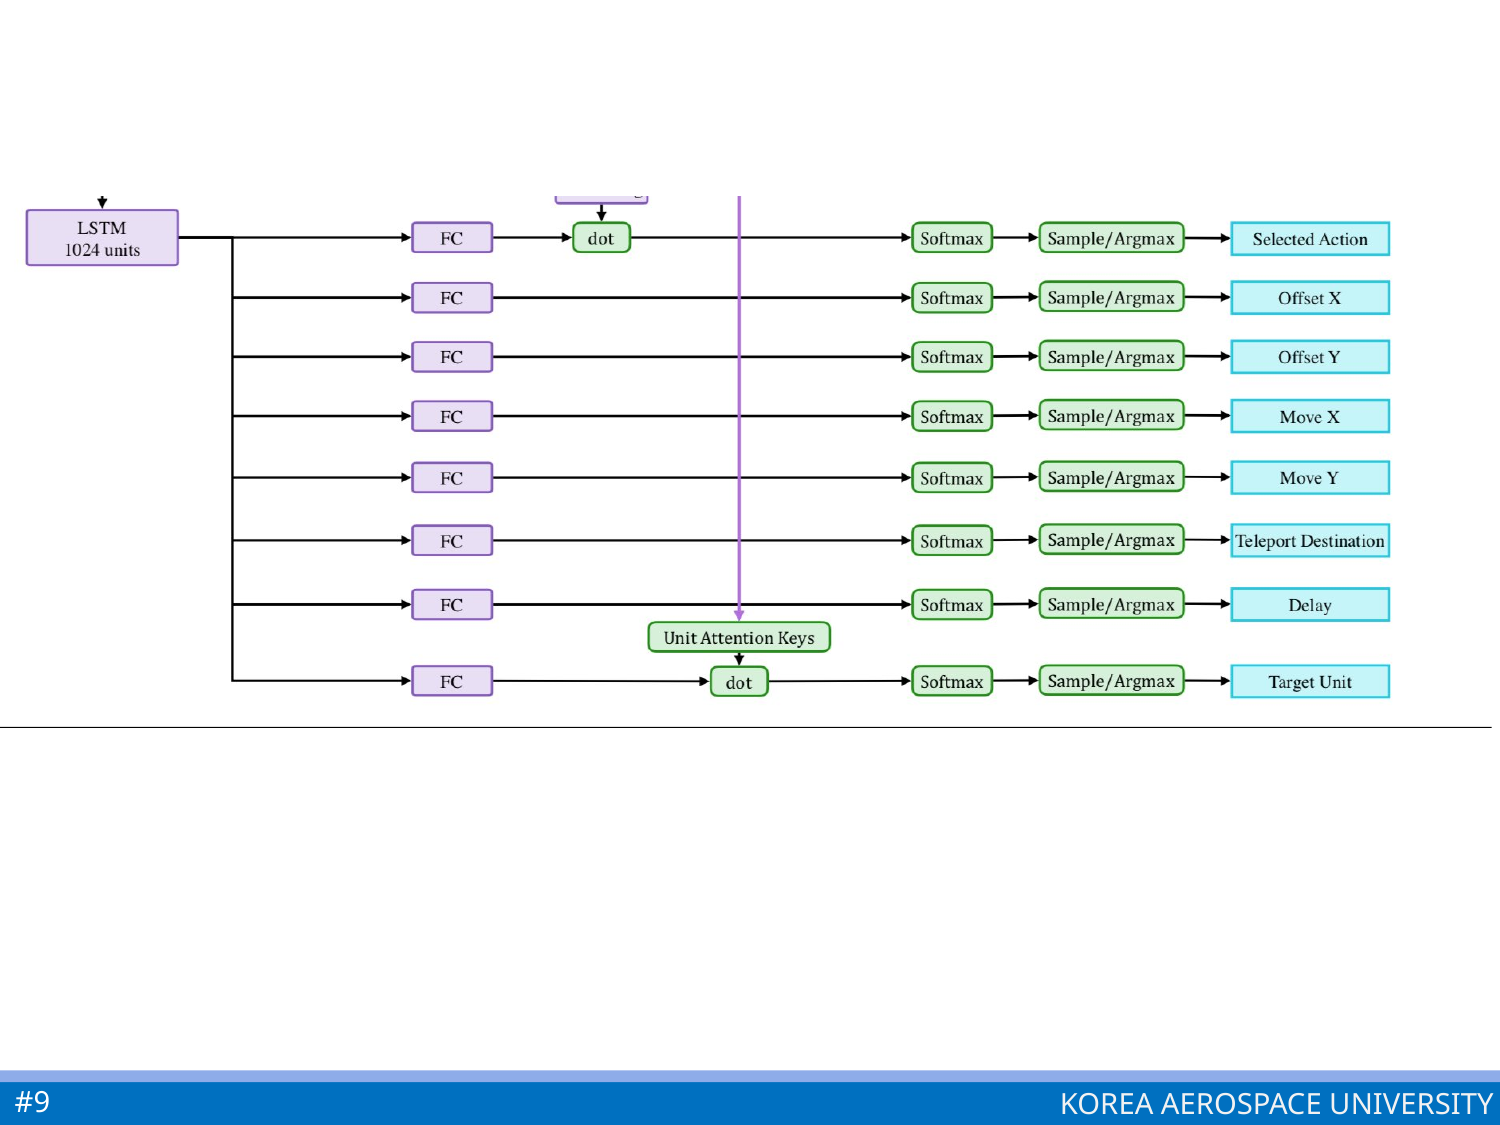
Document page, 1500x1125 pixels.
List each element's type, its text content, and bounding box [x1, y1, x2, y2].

slide_number #9 [0, 1081, 325, 1125]
picture [0, 196, 1492, 729]
